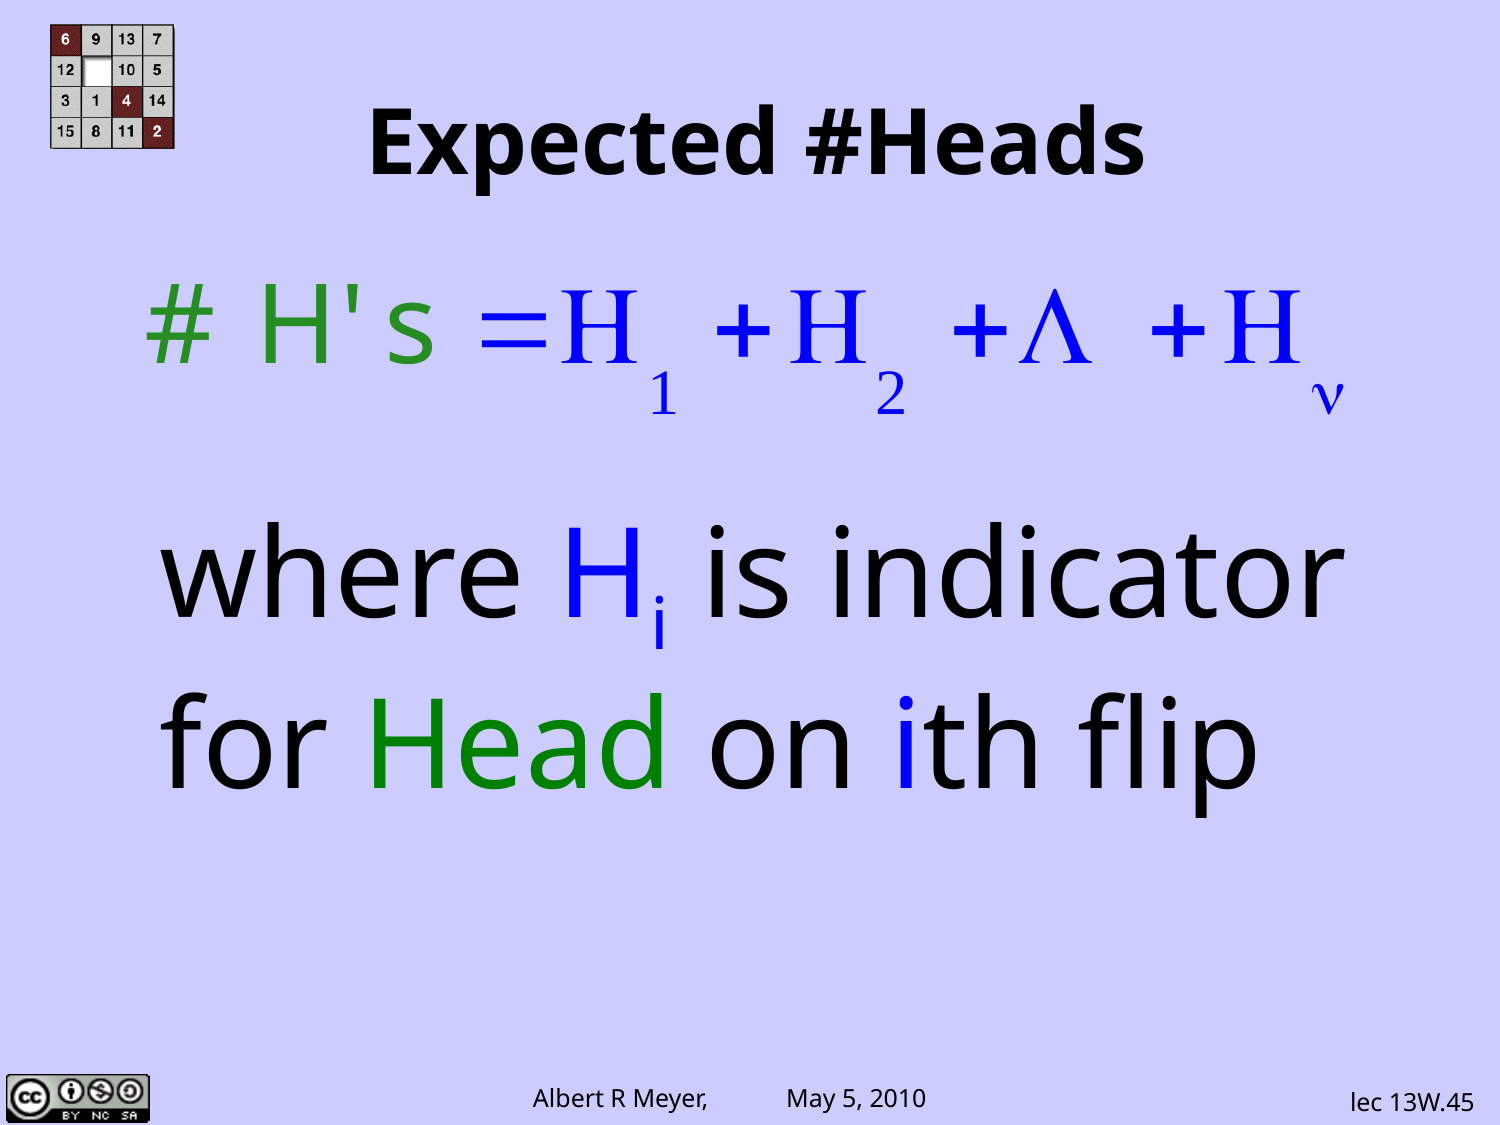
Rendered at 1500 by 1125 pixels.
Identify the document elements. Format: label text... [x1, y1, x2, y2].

title Expected #Heads [262, 49, 1251, 214]
picture [6, 1074, 150, 1123]
slide_number lec 13W.45 [1239, 1078, 1491, 1120]
picture [50, 24, 175, 149]
text_box where Hi is indicator for Head on ith flip [144, 485, 1363, 821]
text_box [128, 215, 1365, 438]
